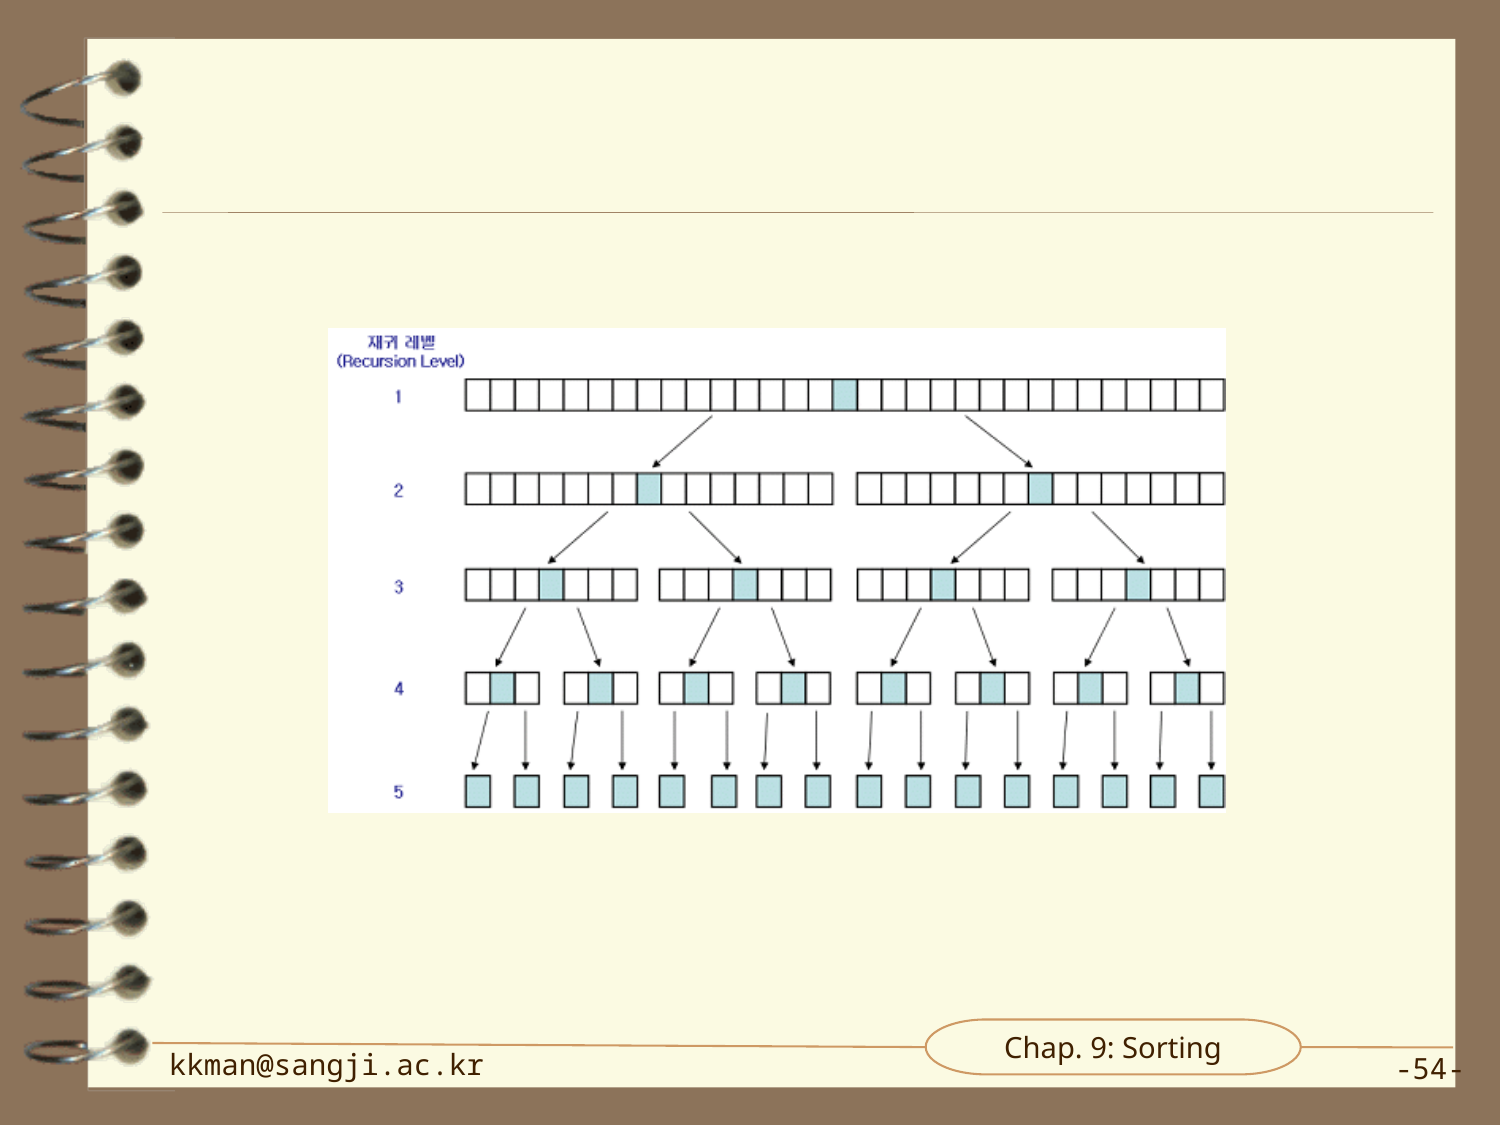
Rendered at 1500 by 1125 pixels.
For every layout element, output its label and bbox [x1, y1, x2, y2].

picture [0, 0, 175, 1125]
list [162, 224, 1438, 997]
picture [327, 327, 1227, 813]
